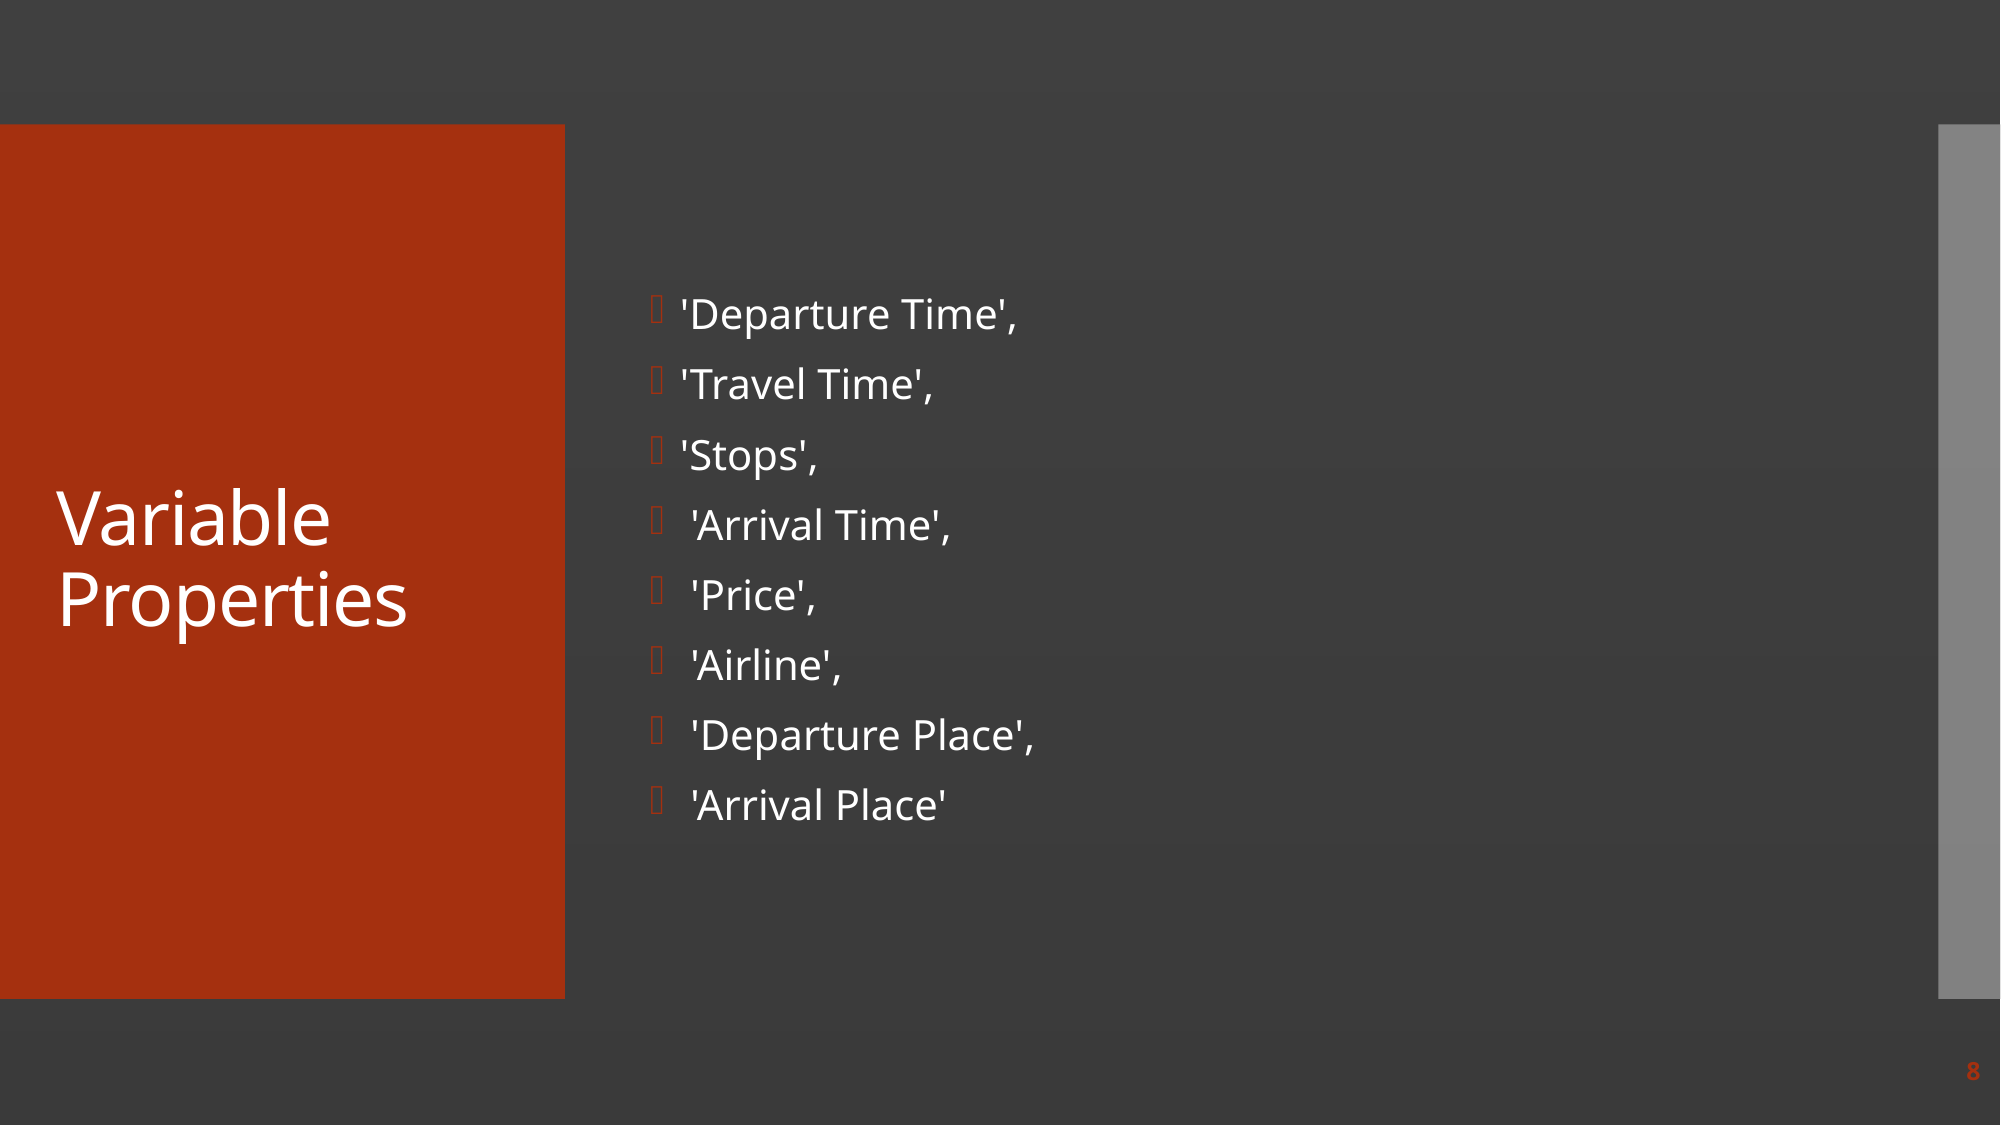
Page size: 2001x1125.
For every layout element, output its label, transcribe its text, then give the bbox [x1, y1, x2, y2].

slide_number 8 [1744, 1042, 1996, 1103]
title Variable Properties [41, 184, 525, 940]
list 'Departure Time', 'Travel Time', 'Stops', 'Arrival Time', 'Price', 'Airline', 'Departure Place', 'Arrival Place' [634, 141, 1835, 982]
